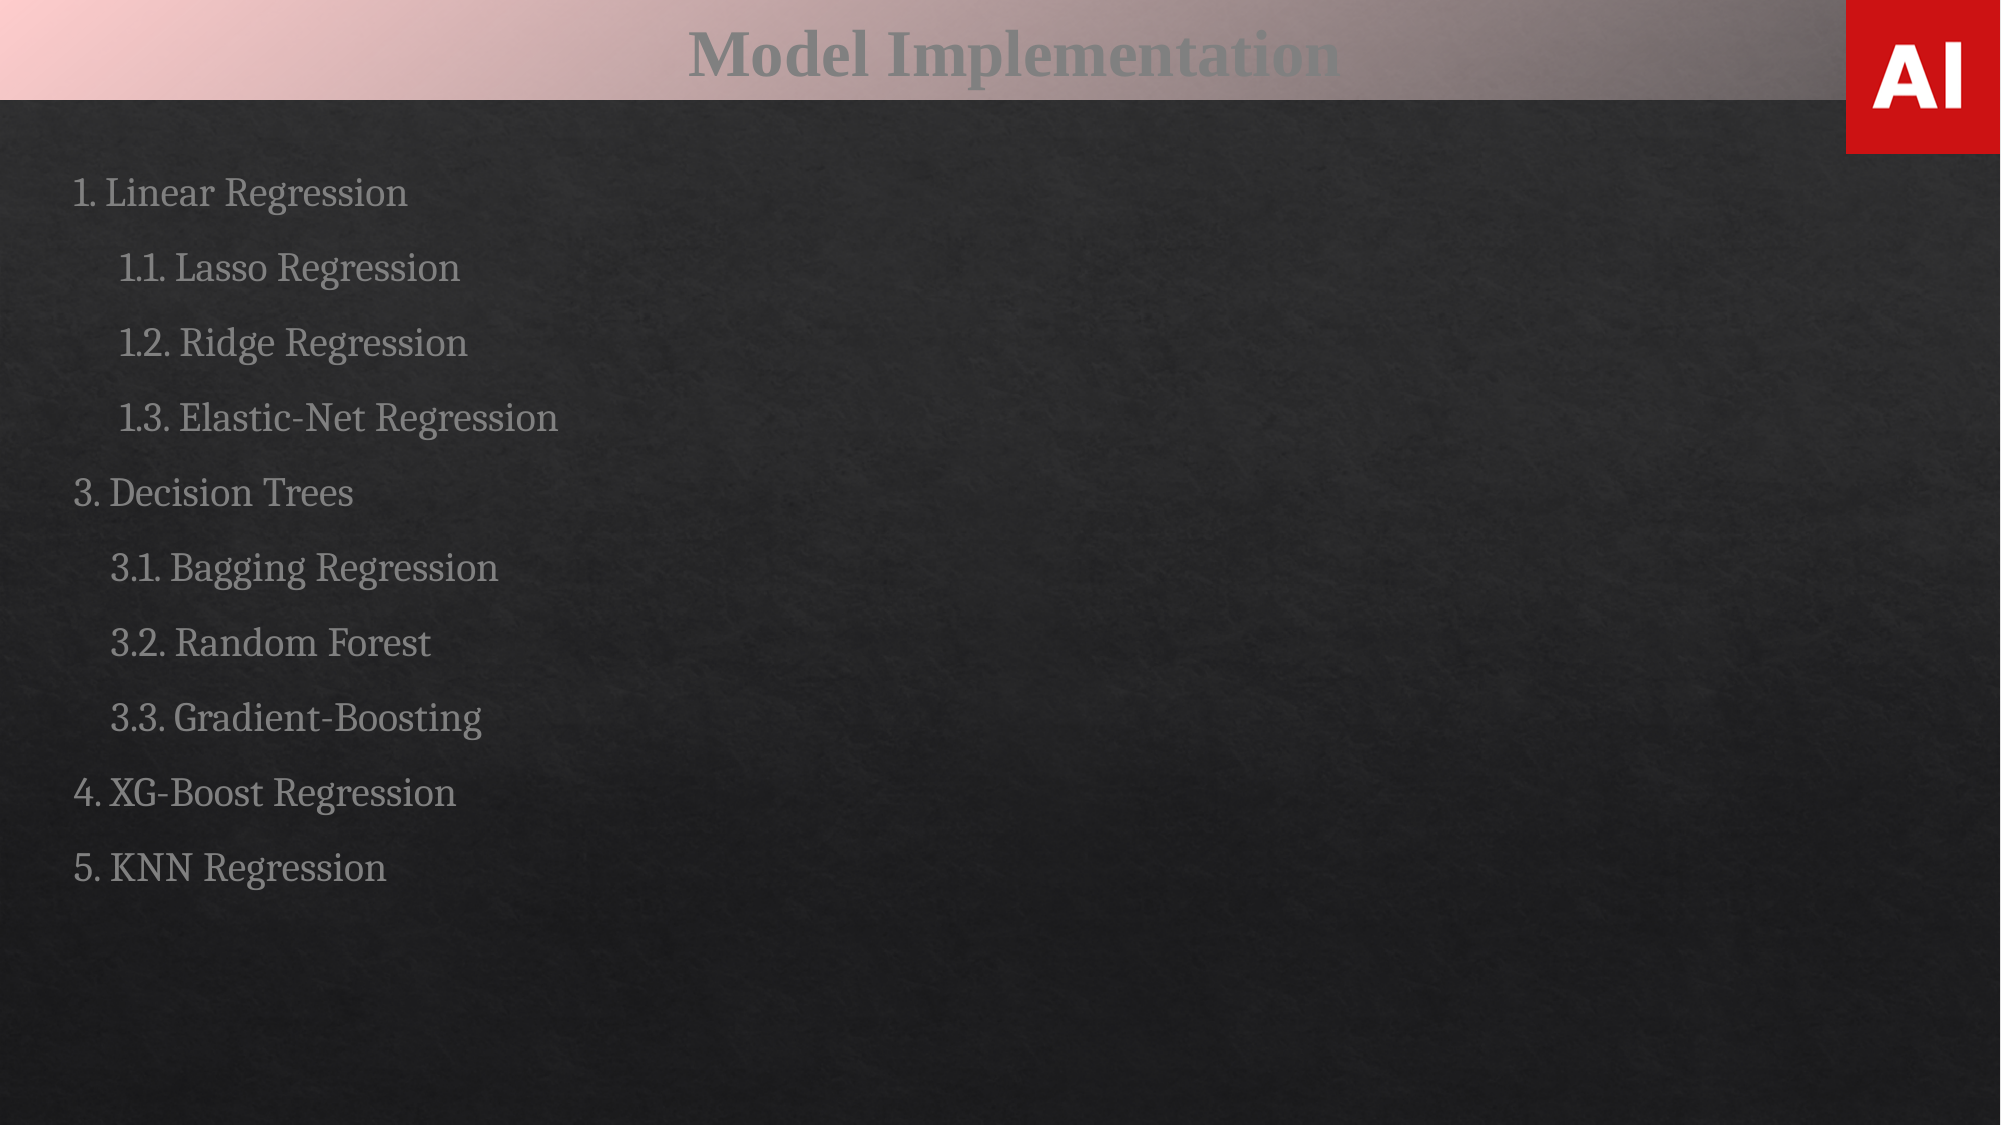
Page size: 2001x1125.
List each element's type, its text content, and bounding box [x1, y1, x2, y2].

text_box Model Implementation [0, 0, 1840, 101]
picture [1845, 0, 2000, 155]
text_box 1. Linear Regression 1.1. Lasso Regression 1.2. Ridge Regression 1.3. Elastic-Net Regression 3. Decision Trees 3.1. Bagging Regression 3.2. Random Forest 3.3. Gradient-Boosting 4. XG-Boost Regression 5. KNN Regression [58, 132, 620, 898]
